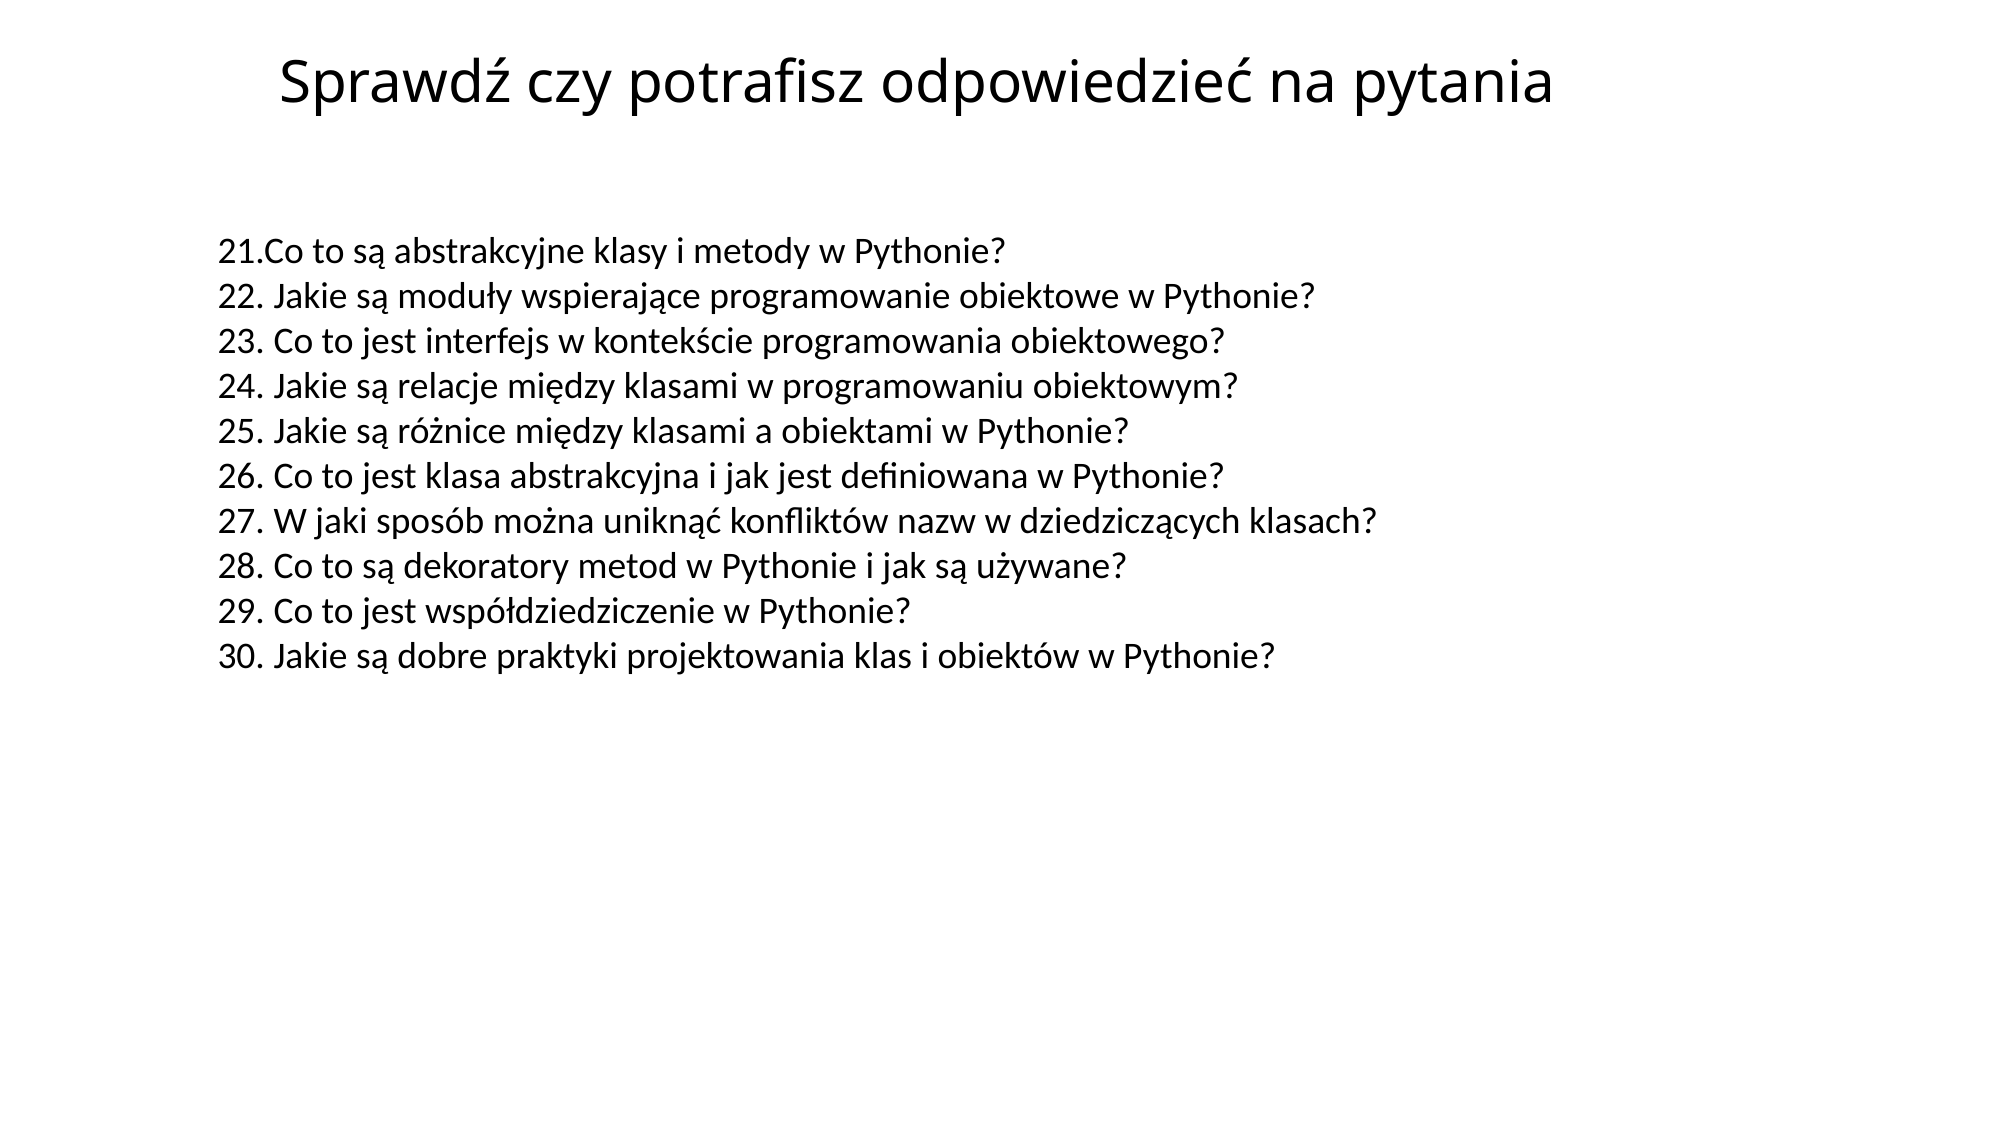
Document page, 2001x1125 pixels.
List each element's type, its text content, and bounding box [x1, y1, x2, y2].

text_box 21.Co to są abstrakcyjne klasy i metody w Pythonie? 22. Jakie są moduły wspierające programowanie obiektowe w Pythonie? 23. Co to jest interfejs w kontekście programowania obiektowego? 24. Jakie są relacje między klasami w programowaniu obiektowym? 25. Jakie są różnice między klasami a obiektami w Pythonie? 26. Co to jest klasa abstrakcyjna i jak jest definiowana w Pythonie? 27. W jaki sposób można uniknąć konfliktów nazw w dziedziczących klasach? 28. Co to są dekoratory metod w Pythonie i jak są używane? 29. Co to jest współdziedziczenie w Pythonie? 30. Jakie są dobre praktyki projektowania klas i obiektów w Pythonie? [202, 219, 1632, 684]
title Sprawdź czy potrafisz odpowiedzieć na pytania [167, 44, 1668, 123]
